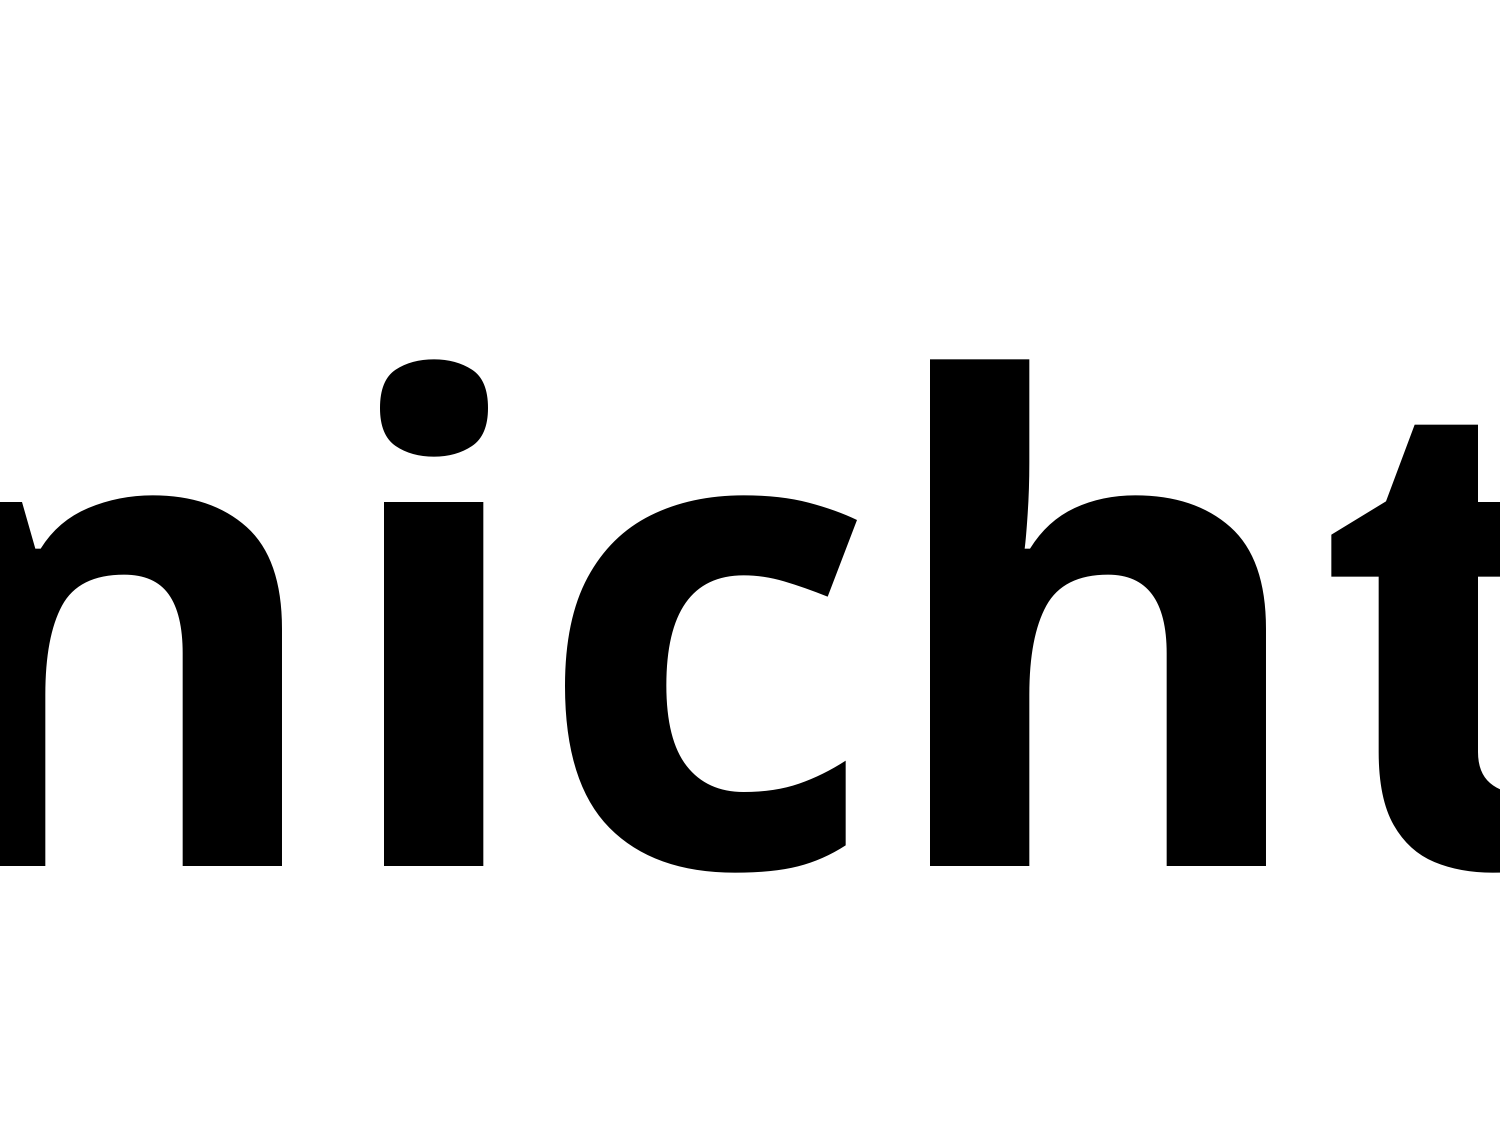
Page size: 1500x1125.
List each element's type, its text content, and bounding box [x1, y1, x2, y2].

text_box nicht [74, 149, 1425, 1050]
